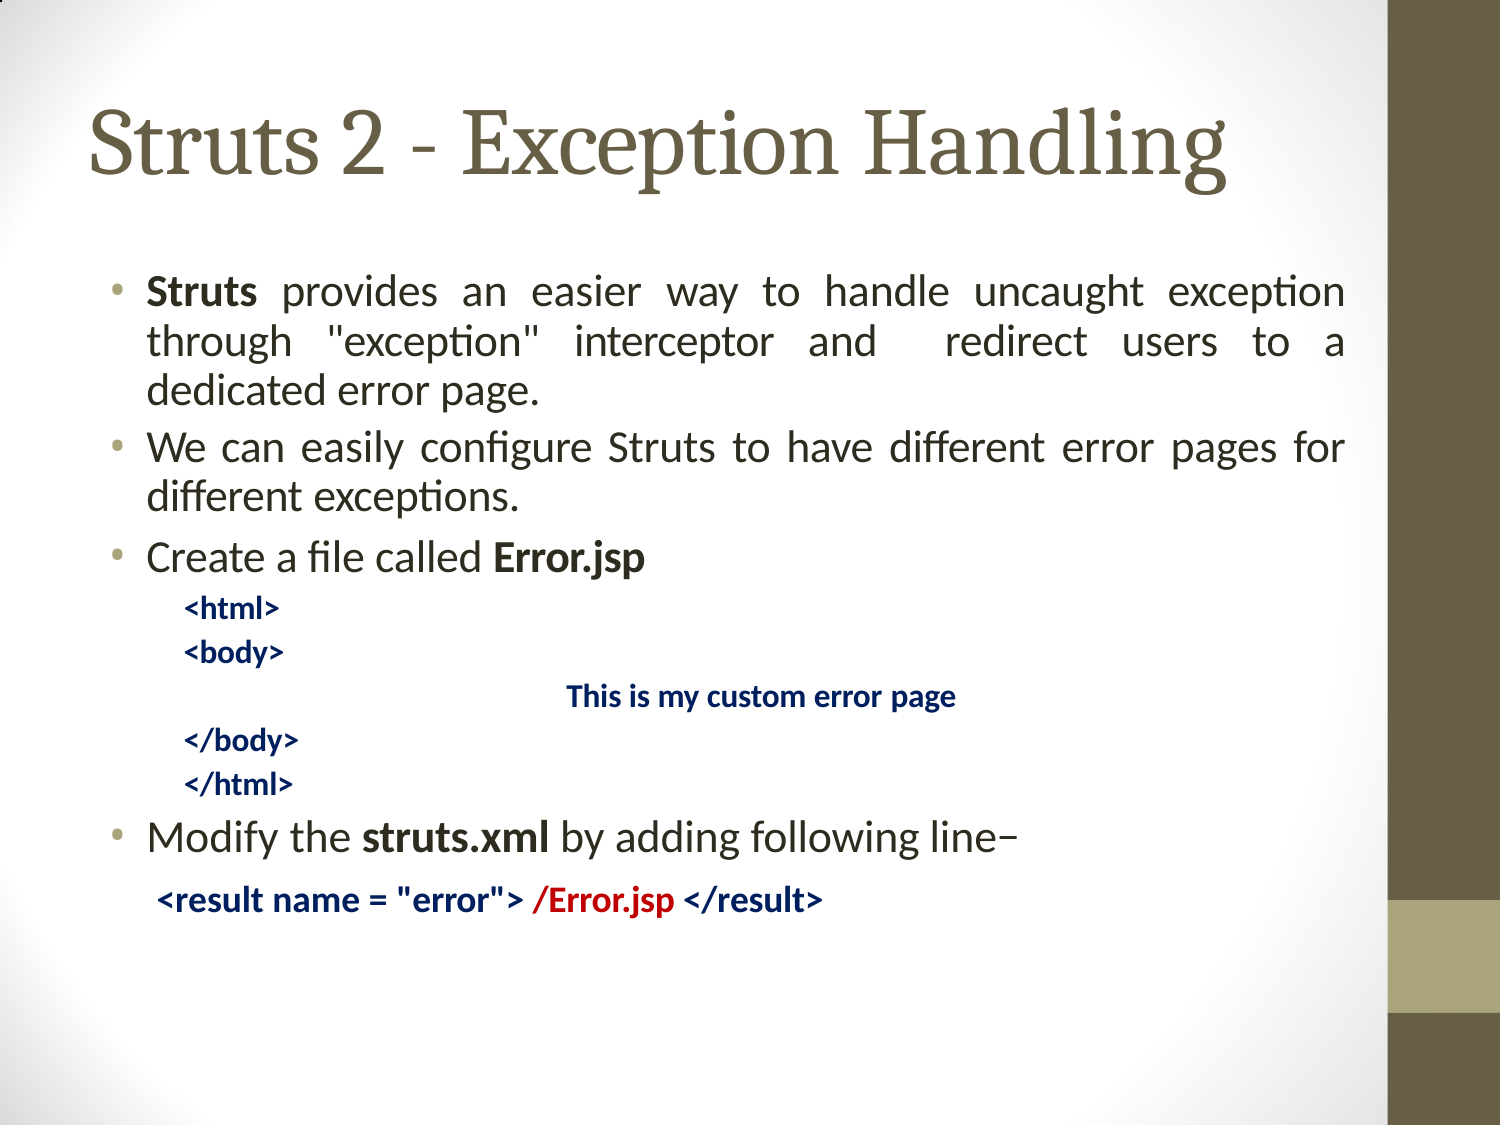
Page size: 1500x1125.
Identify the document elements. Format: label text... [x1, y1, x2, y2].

title Struts 2 - Exception Handling [87, 76, 1228, 267]
text_box Struts provides an easier way to handle uncaught exception through "exception" interceptor and redirect users to a dedicated error page. We can easily configure Struts to have different error pages for different exceptions. Create a file called Error.jsp <html> <body> This is my custom error page </body> </html> Modify the struts.xml by adding following line− <result name = "error"> /Error.jsp </result> [106, 259, 1347, 921]
picture [0, 0, 1387, 1125]
